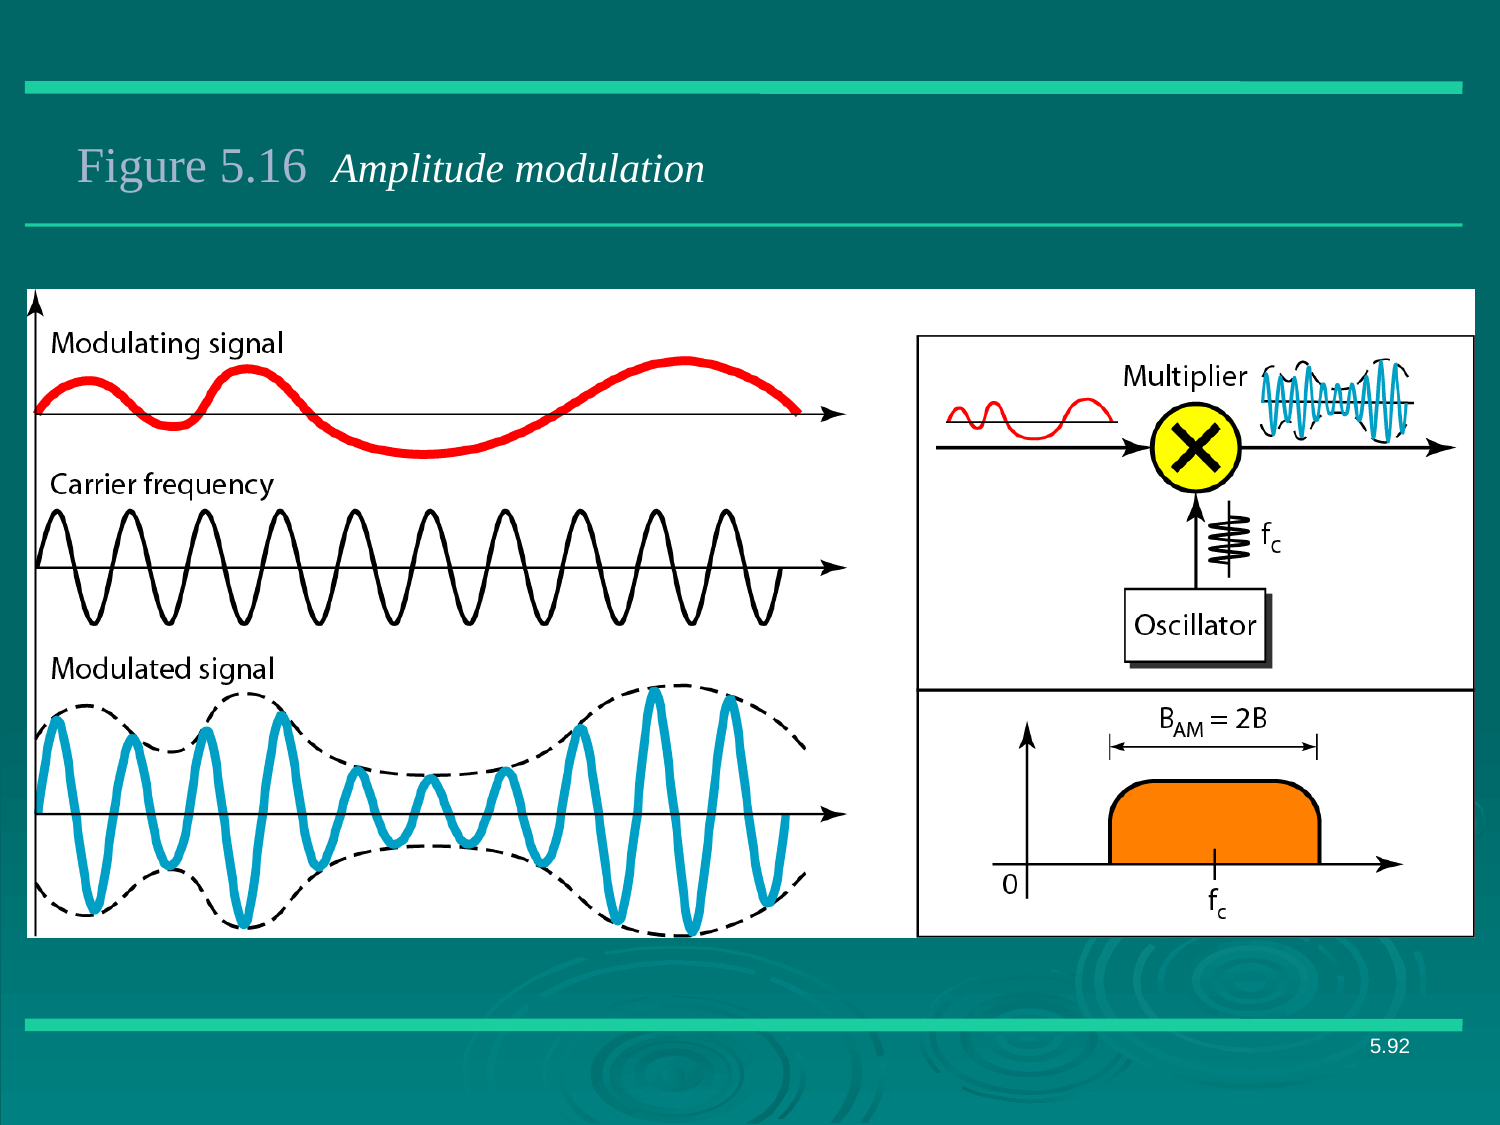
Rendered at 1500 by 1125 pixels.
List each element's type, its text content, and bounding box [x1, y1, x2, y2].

picture [27, 288, 1476, 938]
slide_number 5.92 [1074, 1026, 1426, 1101]
text_box Figure 5.16 Amplitude modulation [61, 124, 721, 200]
